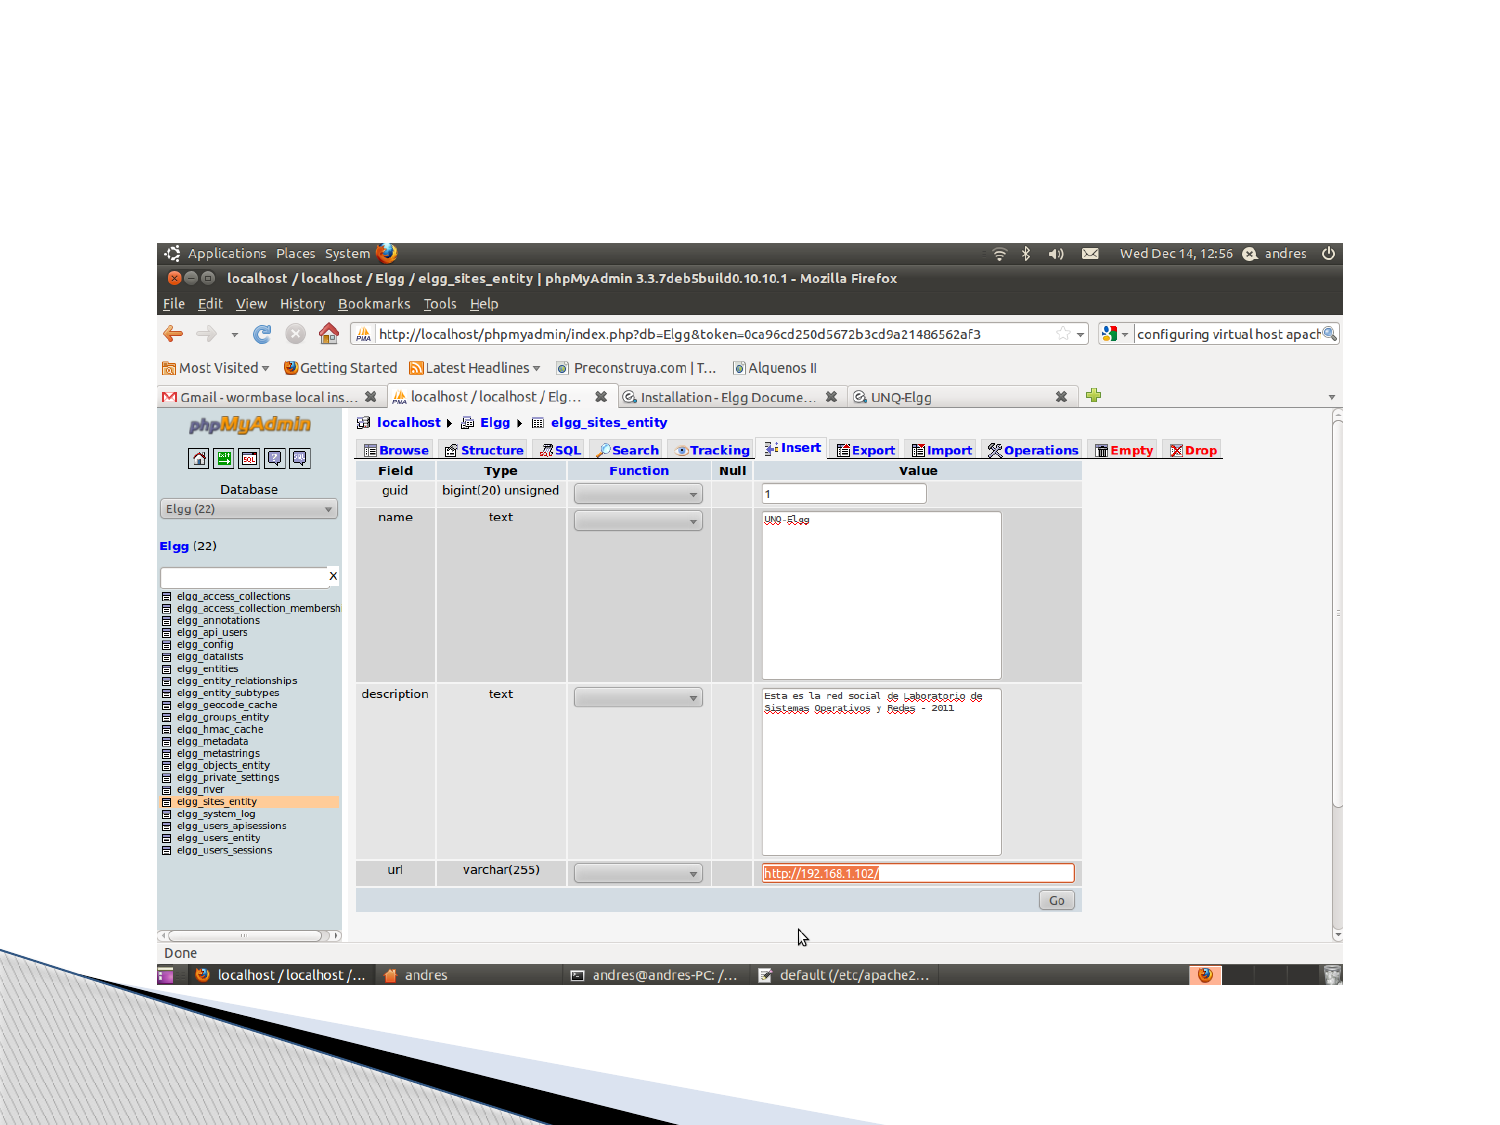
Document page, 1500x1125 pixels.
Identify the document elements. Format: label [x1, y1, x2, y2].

list [155, 242, 1345, 986]
